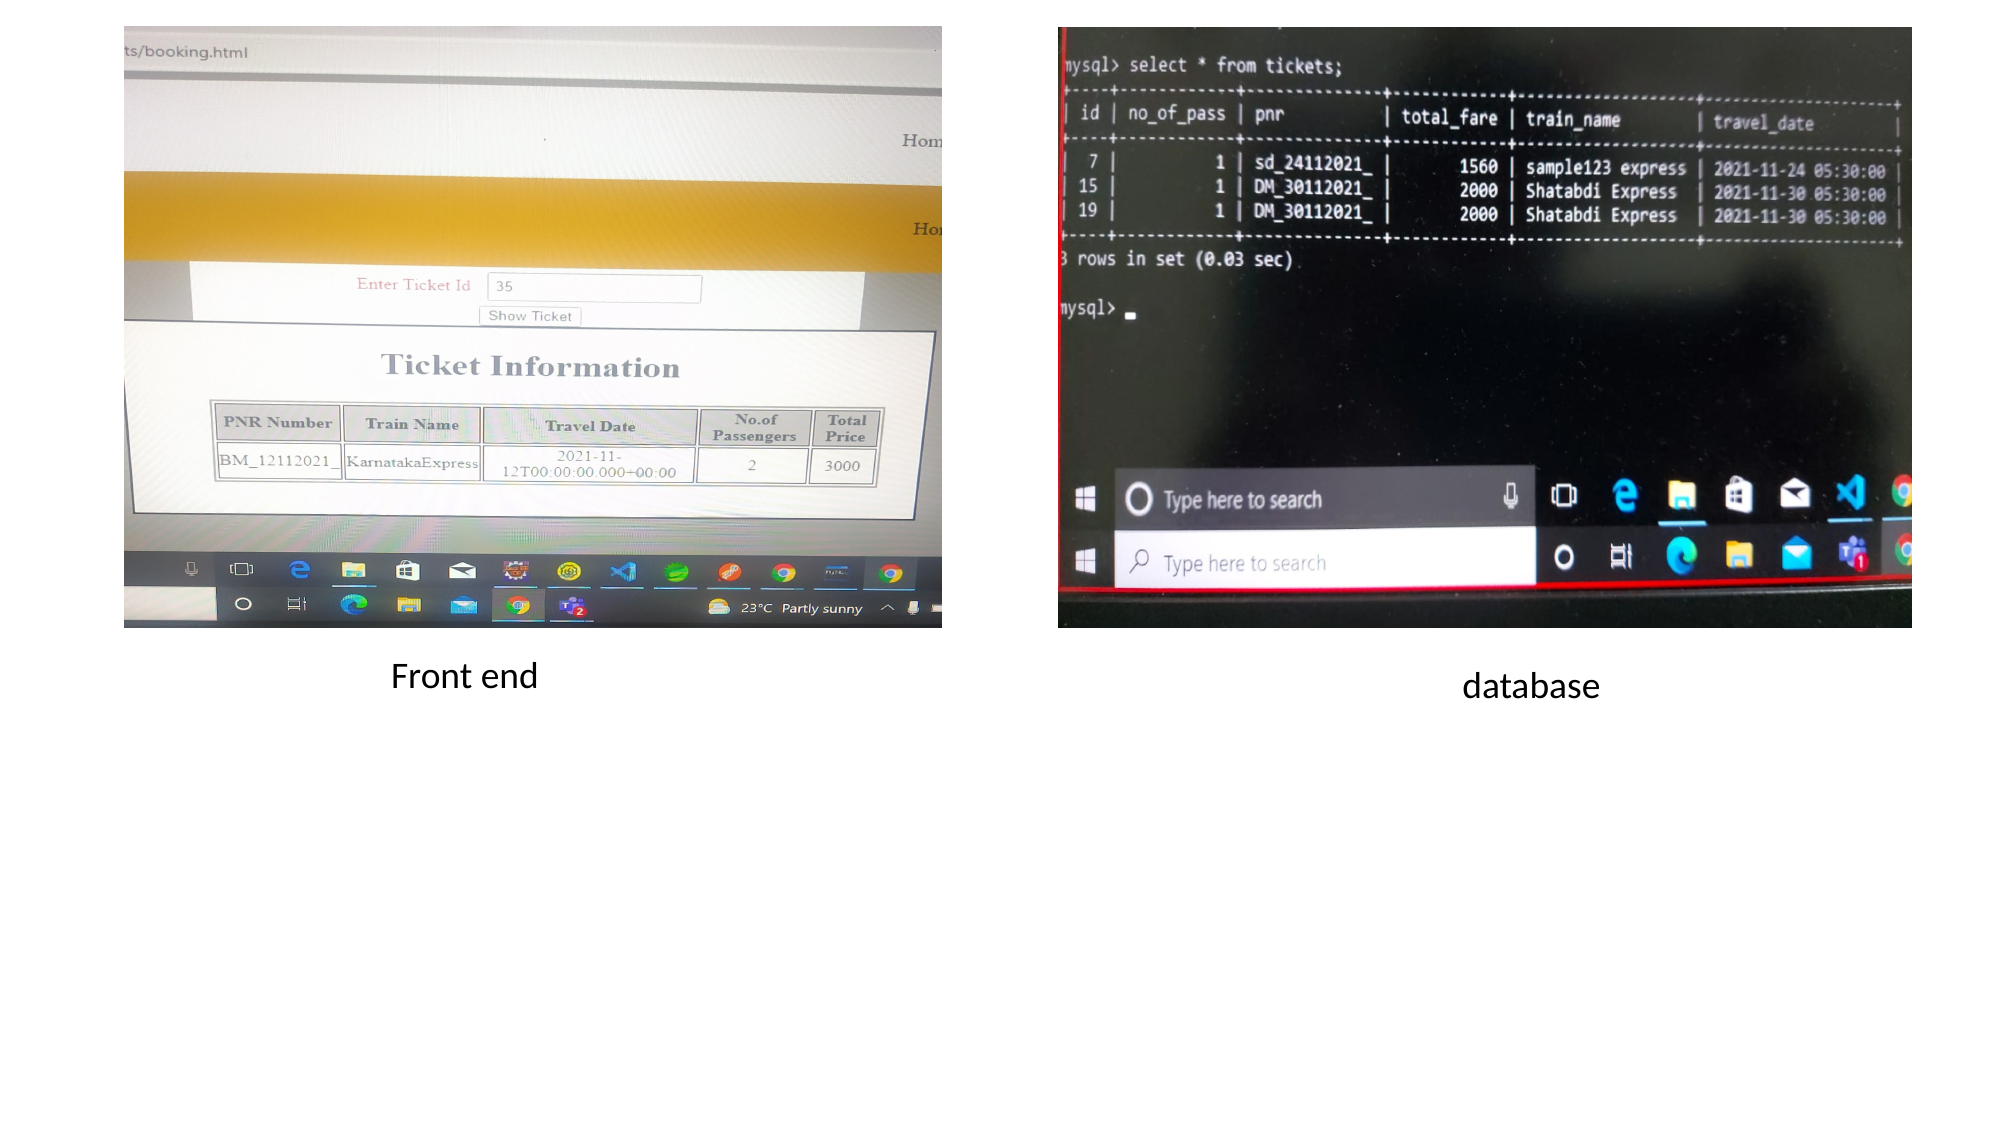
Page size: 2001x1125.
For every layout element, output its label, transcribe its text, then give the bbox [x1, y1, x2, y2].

text_box database [1447, 653, 1898, 714]
picture [1058, 27, 1912, 628]
text_box Front end [376, 643, 827, 704]
picture [124, 26, 942, 628]
